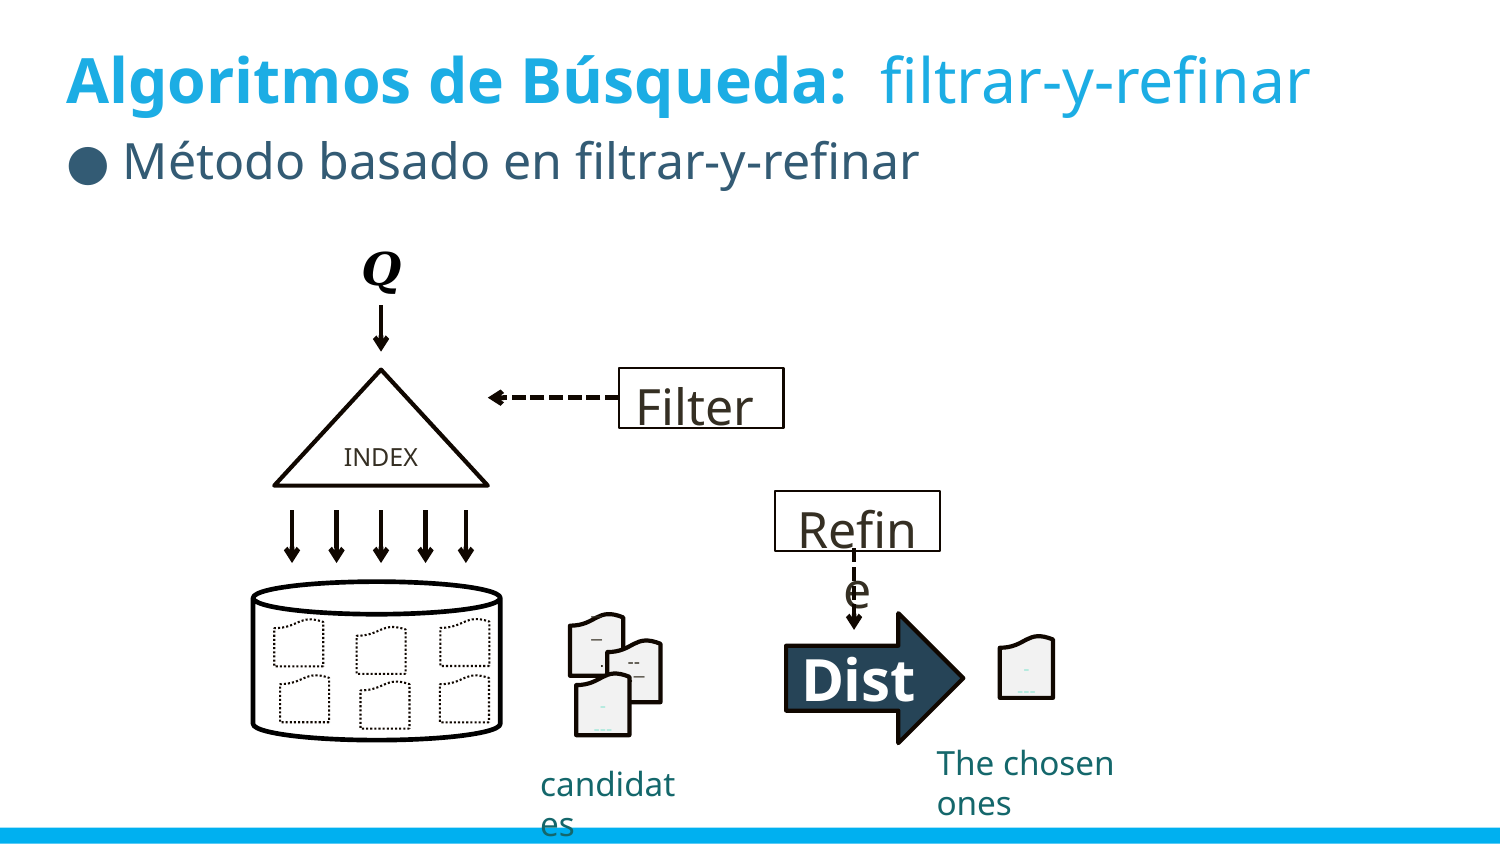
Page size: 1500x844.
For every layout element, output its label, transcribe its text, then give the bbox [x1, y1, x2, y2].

text_box The chosen ones [921, 734, 1143, 830]
text_box Filter [617, 366, 786, 430]
text_box Dist [784, 611, 966, 746]
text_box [252, 581, 501, 741]
text_box Refine [773, 489, 942, 553]
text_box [569, 613, 661, 736]
text_box ---- [997, 634, 1056, 700]
list Método basado en filtrar-y-refinar [51, 114, 1449, 228]
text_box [273, 369, 489, 564]
text_box candidates [525, 756, 700, 844]
title Algoritmos de Búsqueda: filtrar-y-refinar [51, 25, 1449, 114]
